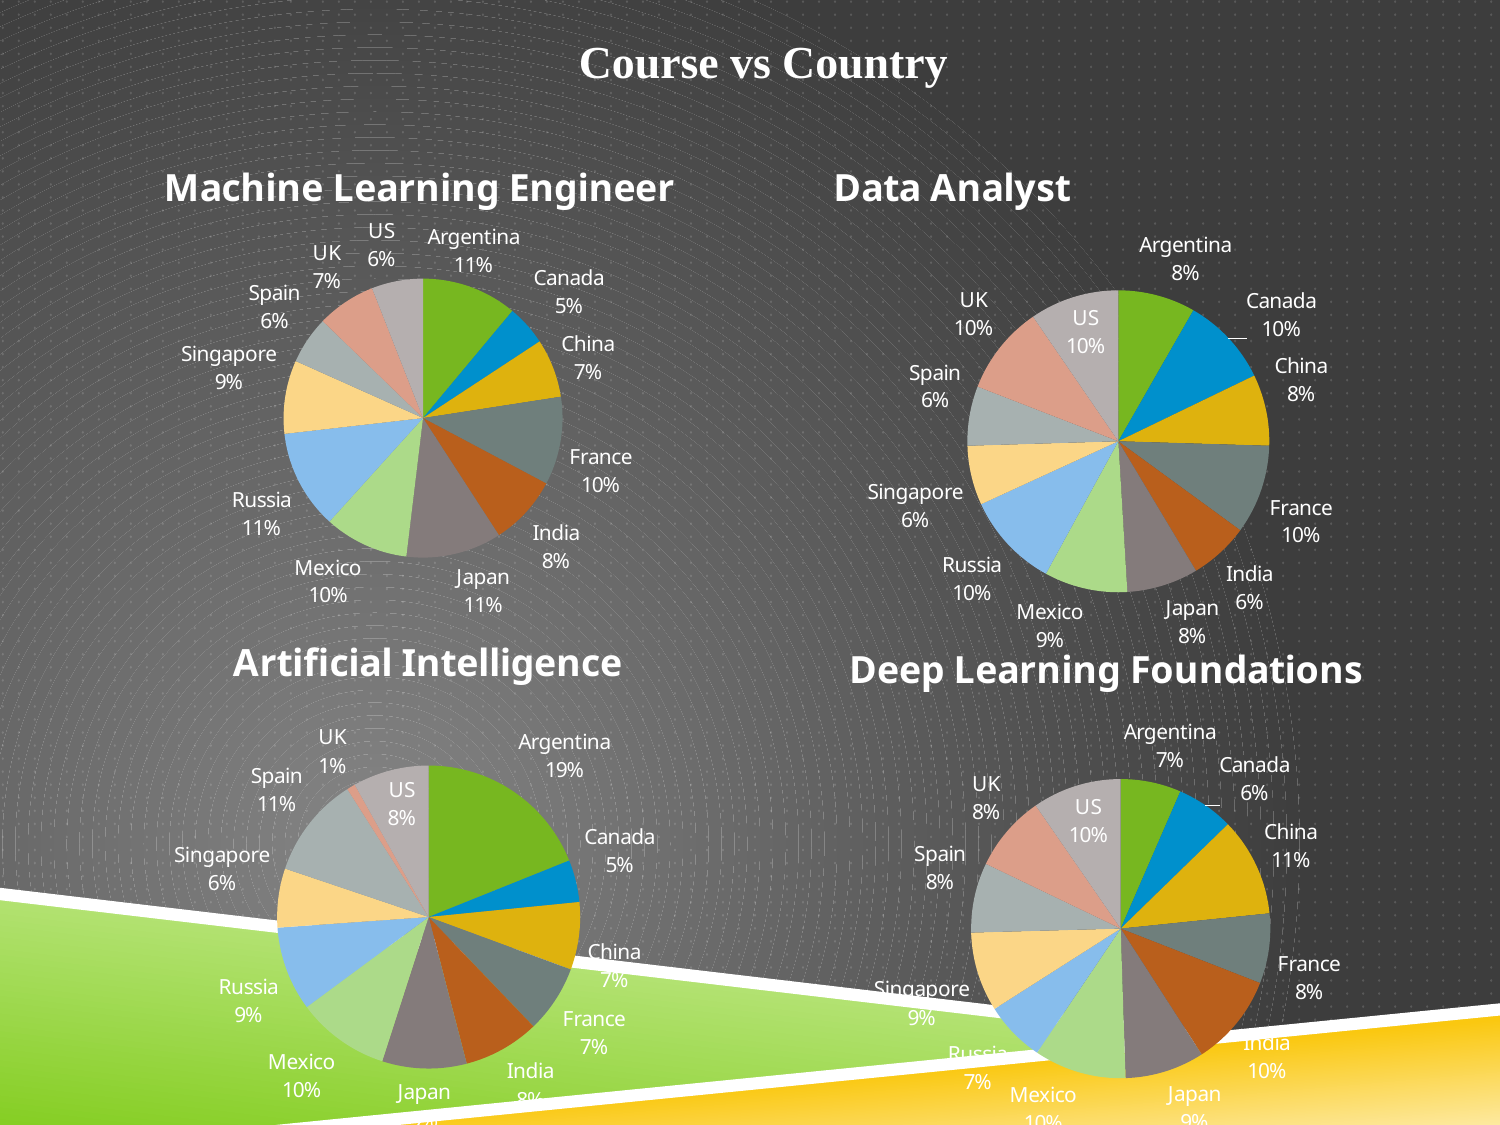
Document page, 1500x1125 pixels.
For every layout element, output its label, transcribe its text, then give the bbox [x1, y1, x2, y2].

chart [37, 112, 1500, 1125]
text_box Course vs Country [564, 24, 963, 95]
